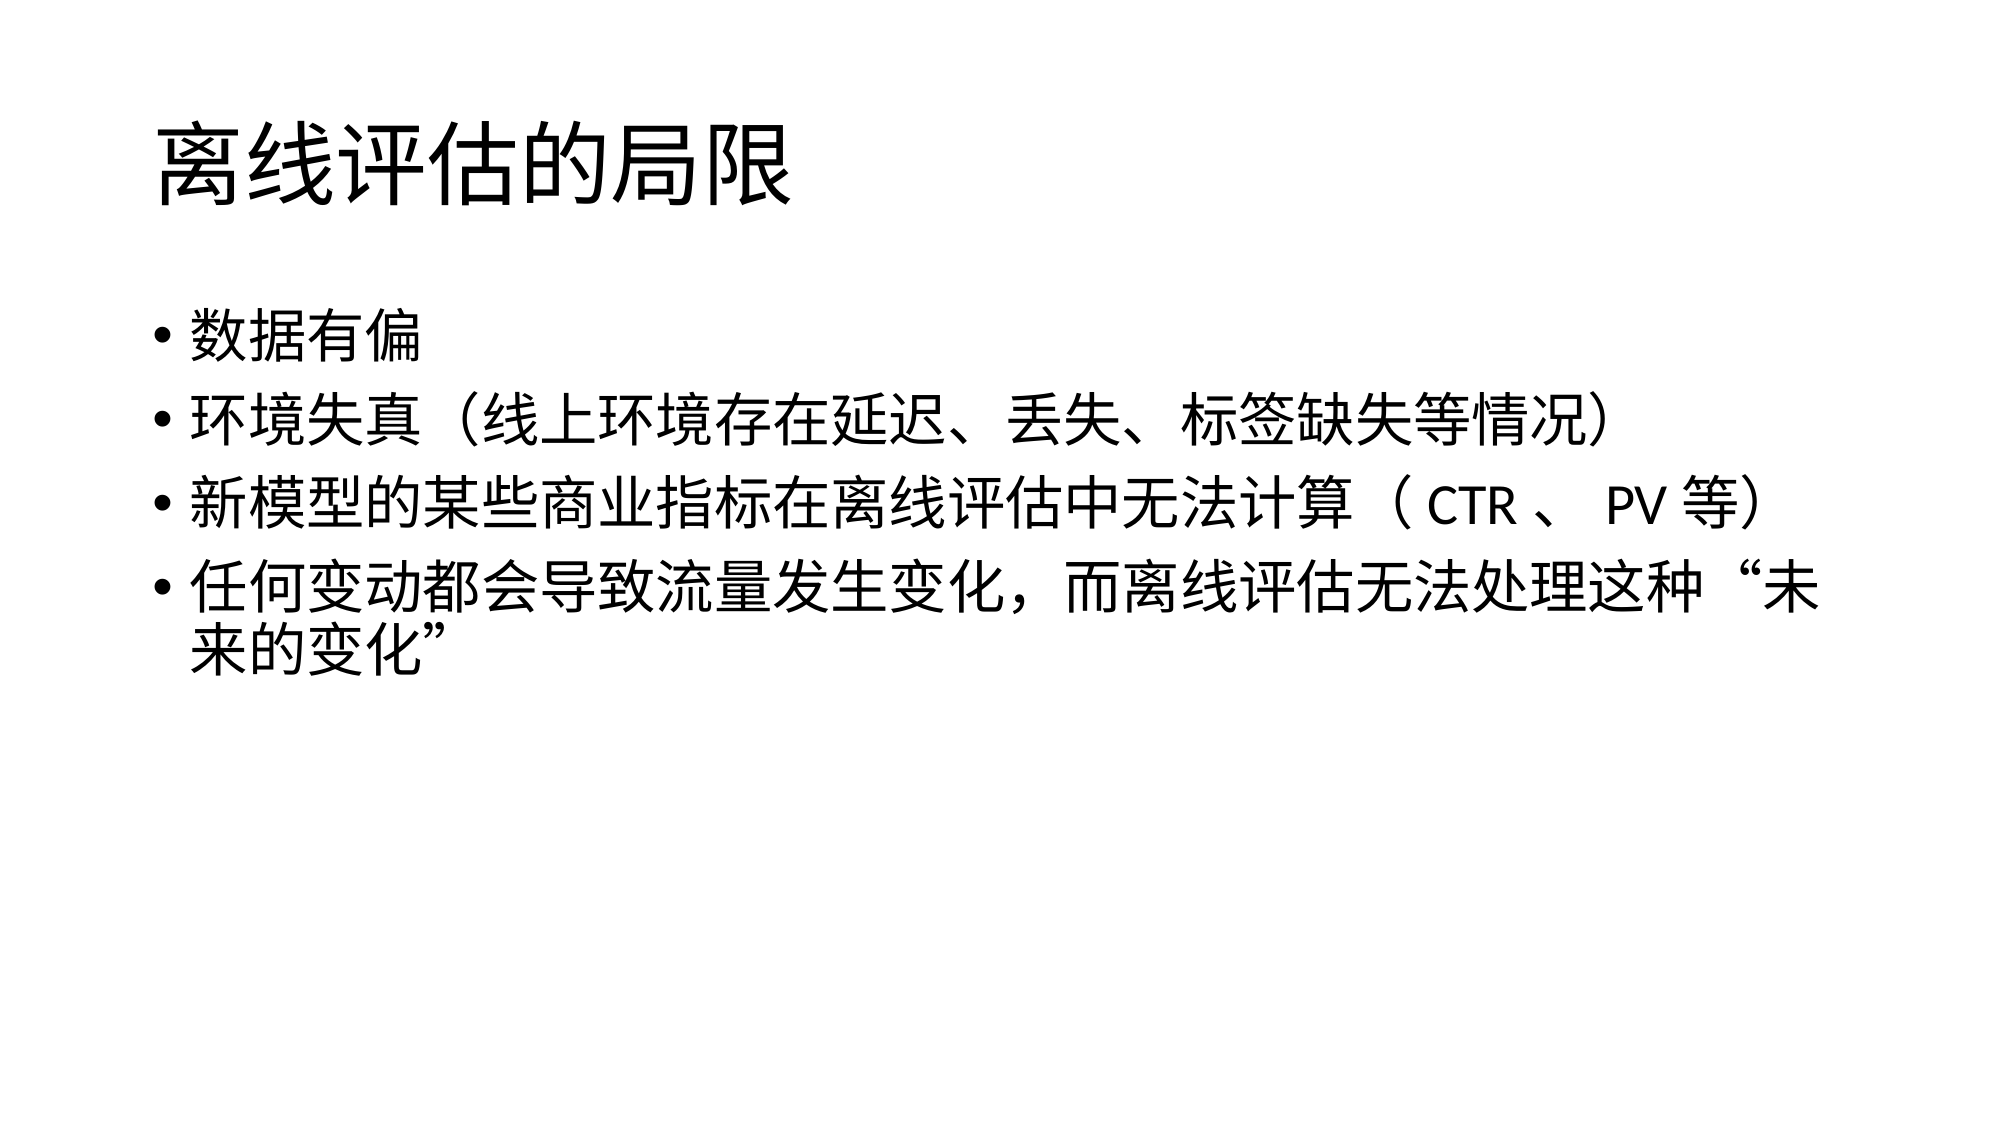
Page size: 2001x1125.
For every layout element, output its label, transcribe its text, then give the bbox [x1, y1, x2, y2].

title 离线评估的局限 [137, 59, 1863, 278]
list 数据有偏 环境失真（线上环境存在延迟、丢失、标签缺失等情况） 新模型的某些商业指标在离线评估中无法计算（CTR、PV等） 任何变动都会导致流量发生变化，而离线评估无法处理这种“未来的变化” [137, 299, 1863, 1014]
